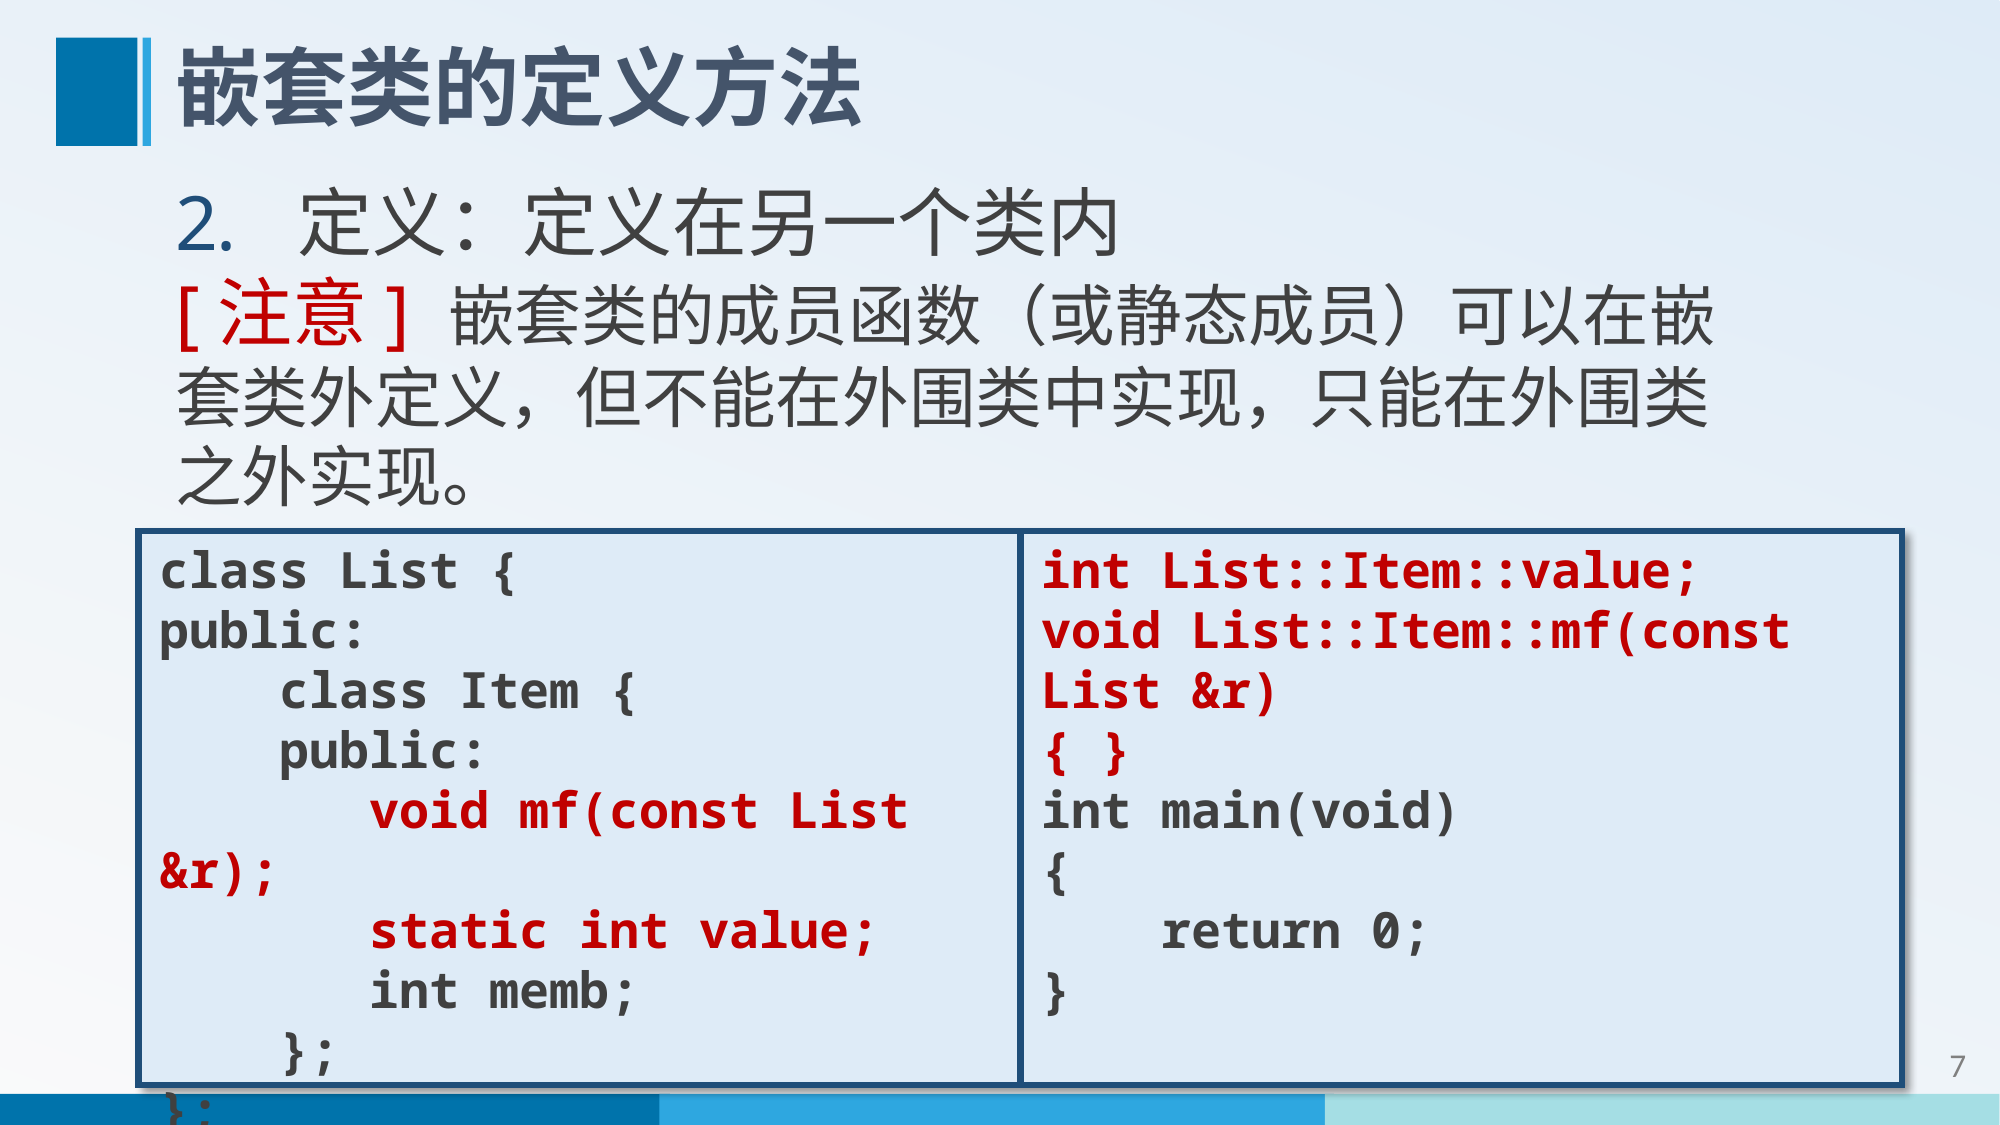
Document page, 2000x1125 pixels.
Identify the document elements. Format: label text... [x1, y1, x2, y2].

text_box class List { public: class Item { public: void mf(const List &r); static int value; int memb; }; }; [144, 530, 1021, 1125]
text_box 定义：定义在另一个类内 [注意] 嵌套类的成员函数（或静态成员）可以在嵌套类外定义，但不能在外围类中实现，只能在外围类之外实现。 [160, 122, 1752, 523]
text_box [1021, 530, 1903, 1086]
text_box [137, 530, 144, 1086]
text_box int List::Item::value; void List::Item::mf(const List &r) { } int main(void) { return 0; } [1026, 530, 1915, 1026]
title 嵌套类的定义方法 [160, 37, 1791, 146]
